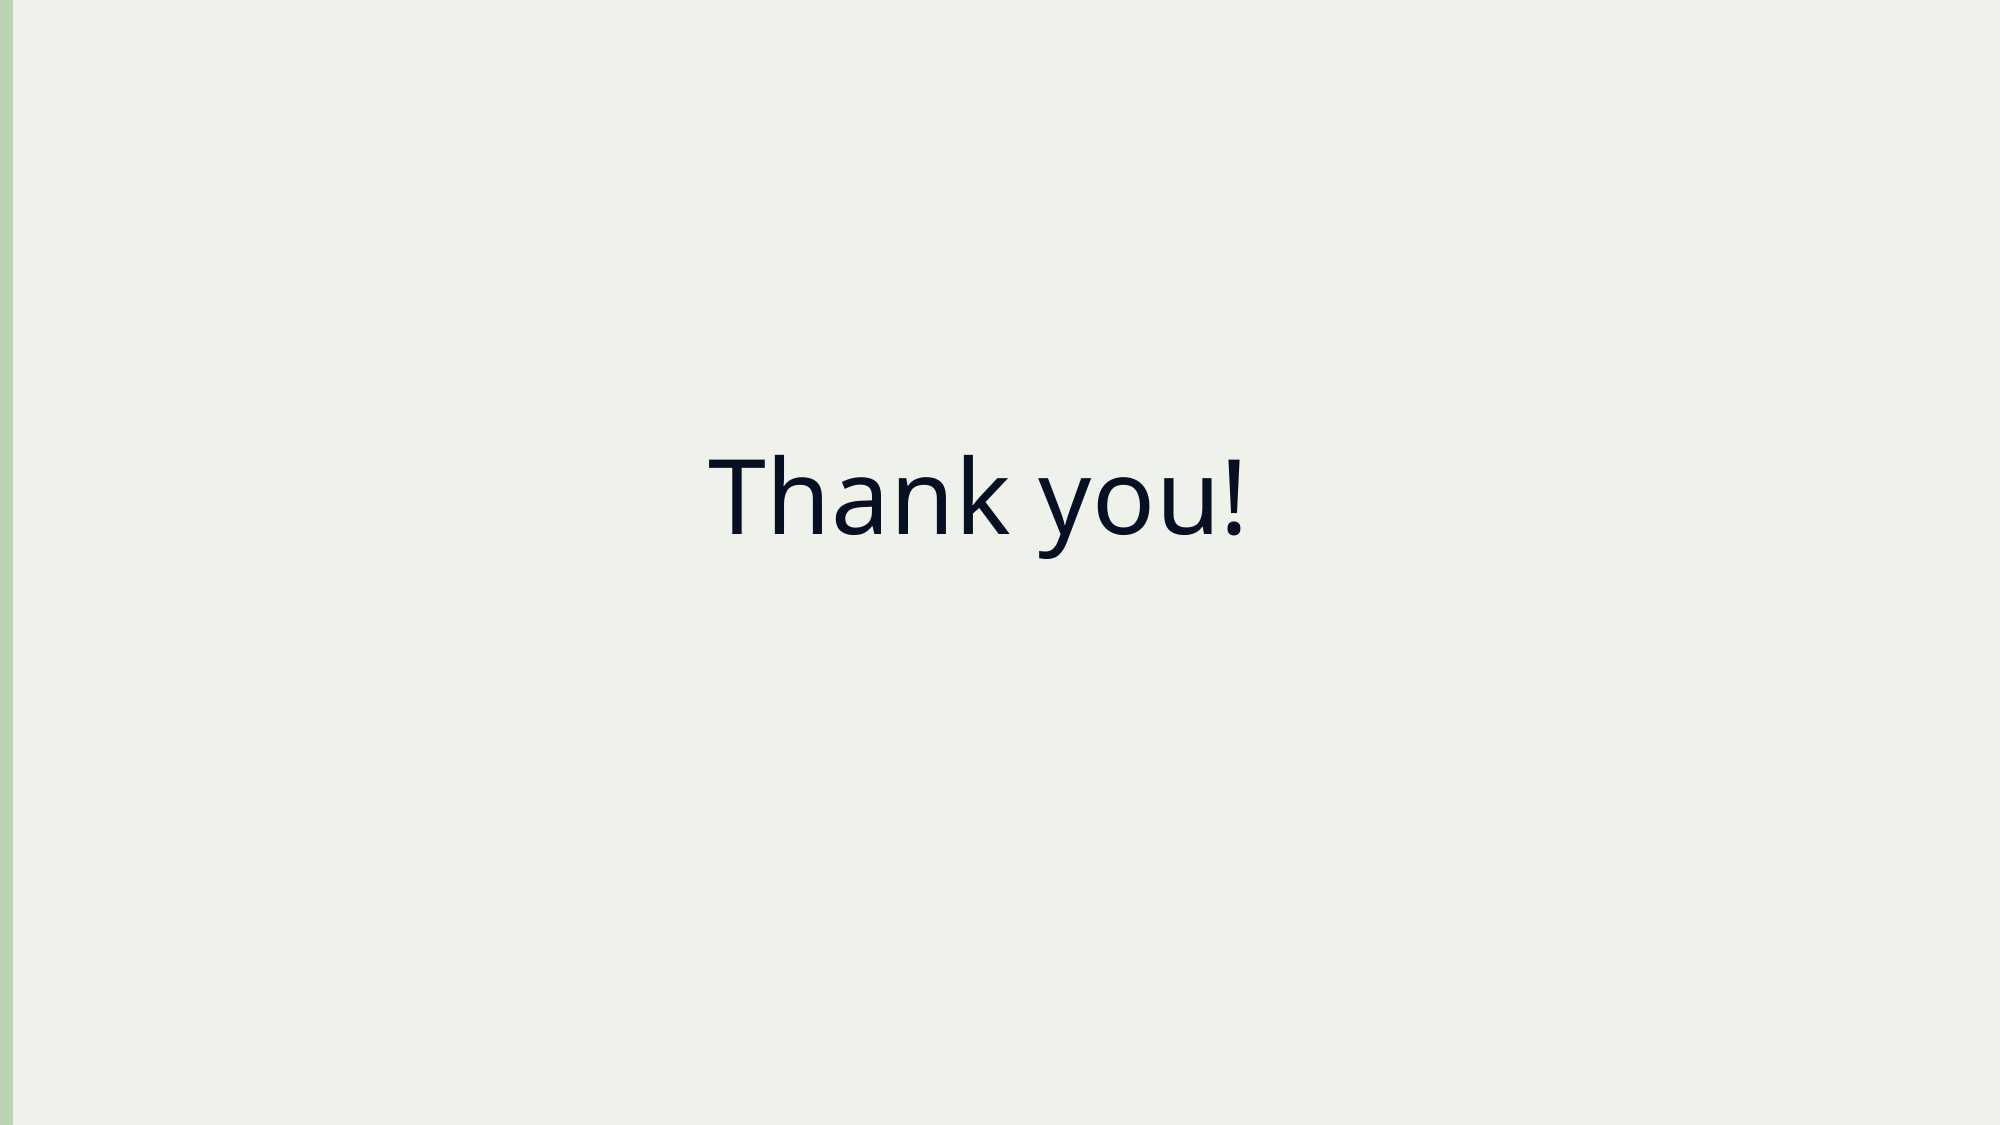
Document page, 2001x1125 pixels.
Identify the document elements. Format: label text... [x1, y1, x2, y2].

picture [0, 0, 13, 1125]
text_box Thank you! [708, 503, 1784, 750]
